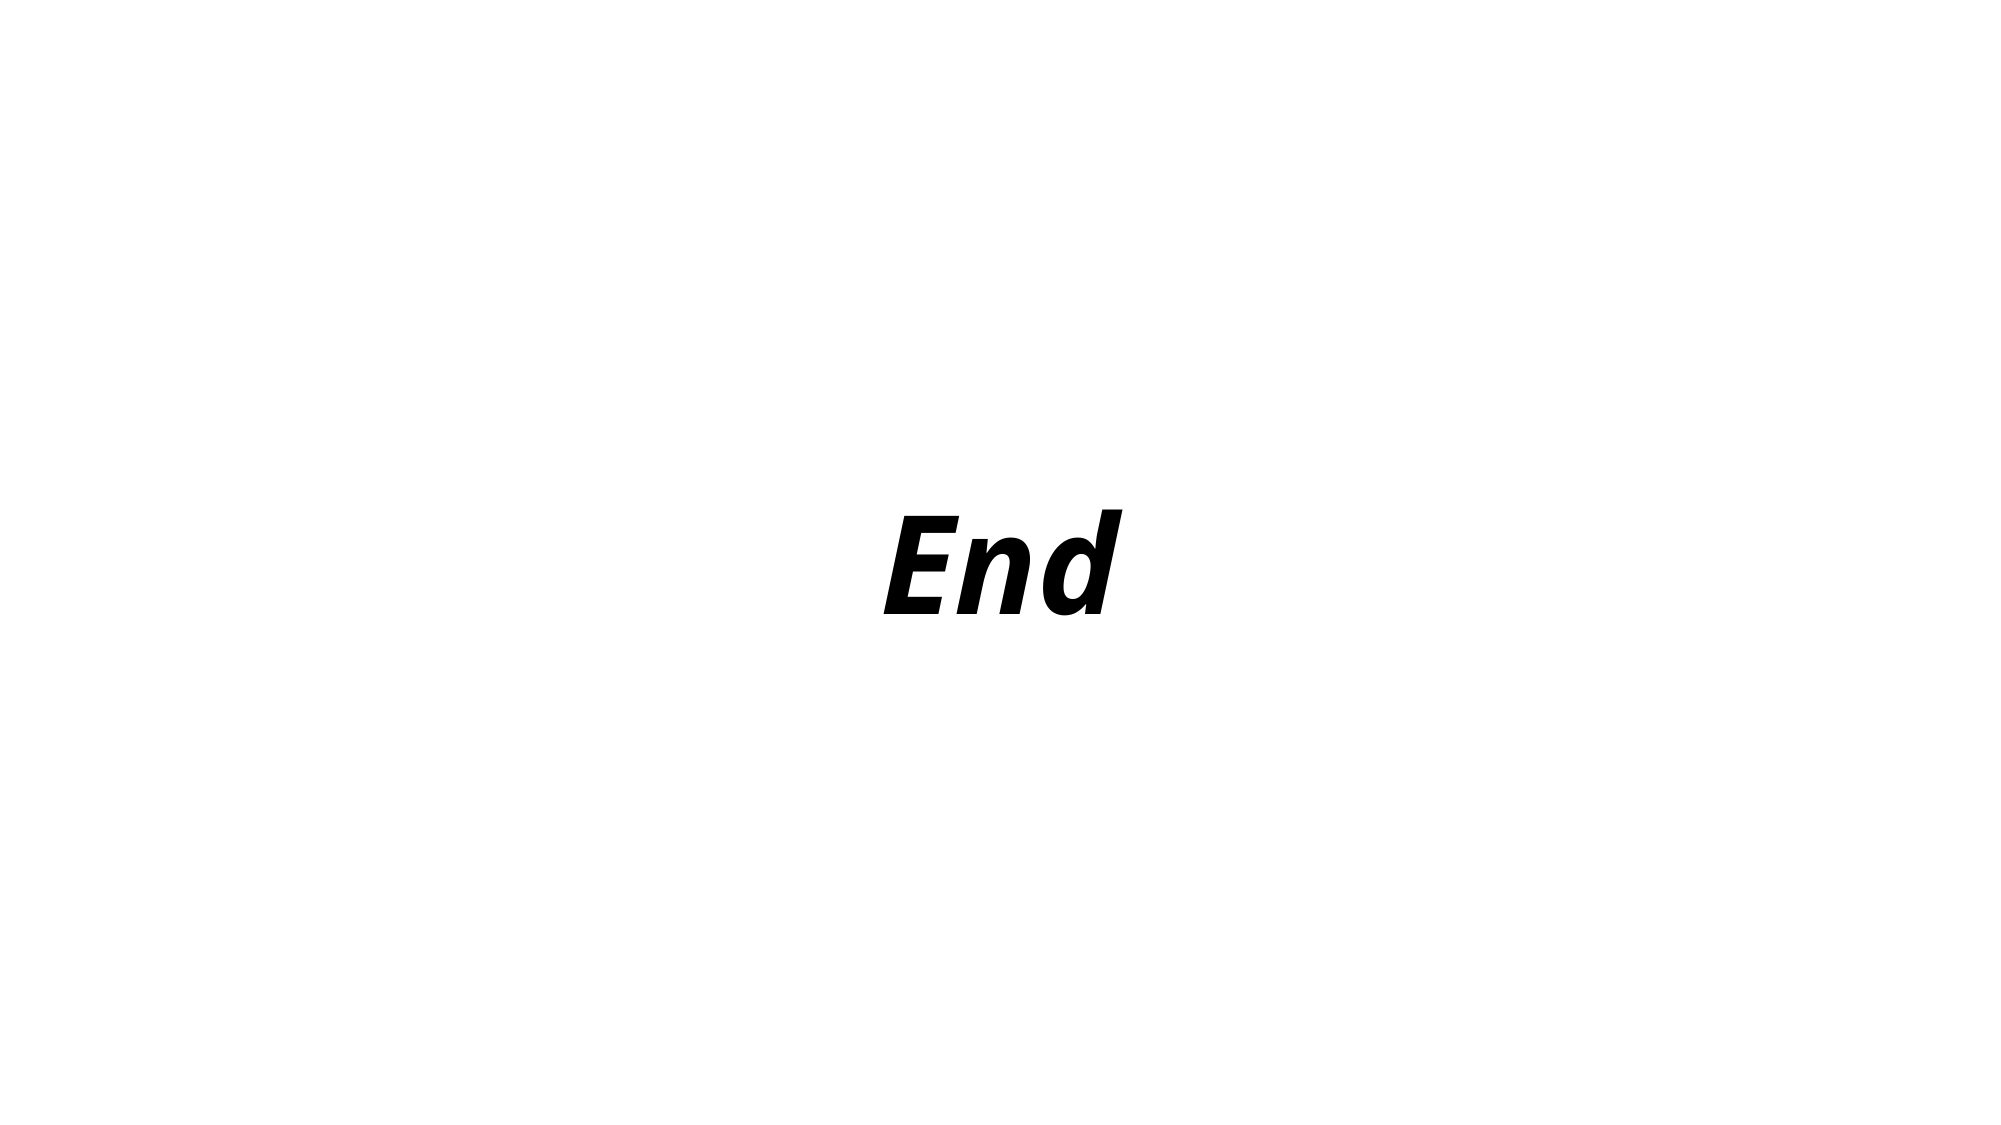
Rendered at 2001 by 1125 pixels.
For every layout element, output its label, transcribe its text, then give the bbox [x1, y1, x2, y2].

title End [137, 59, 1863, 1080]
